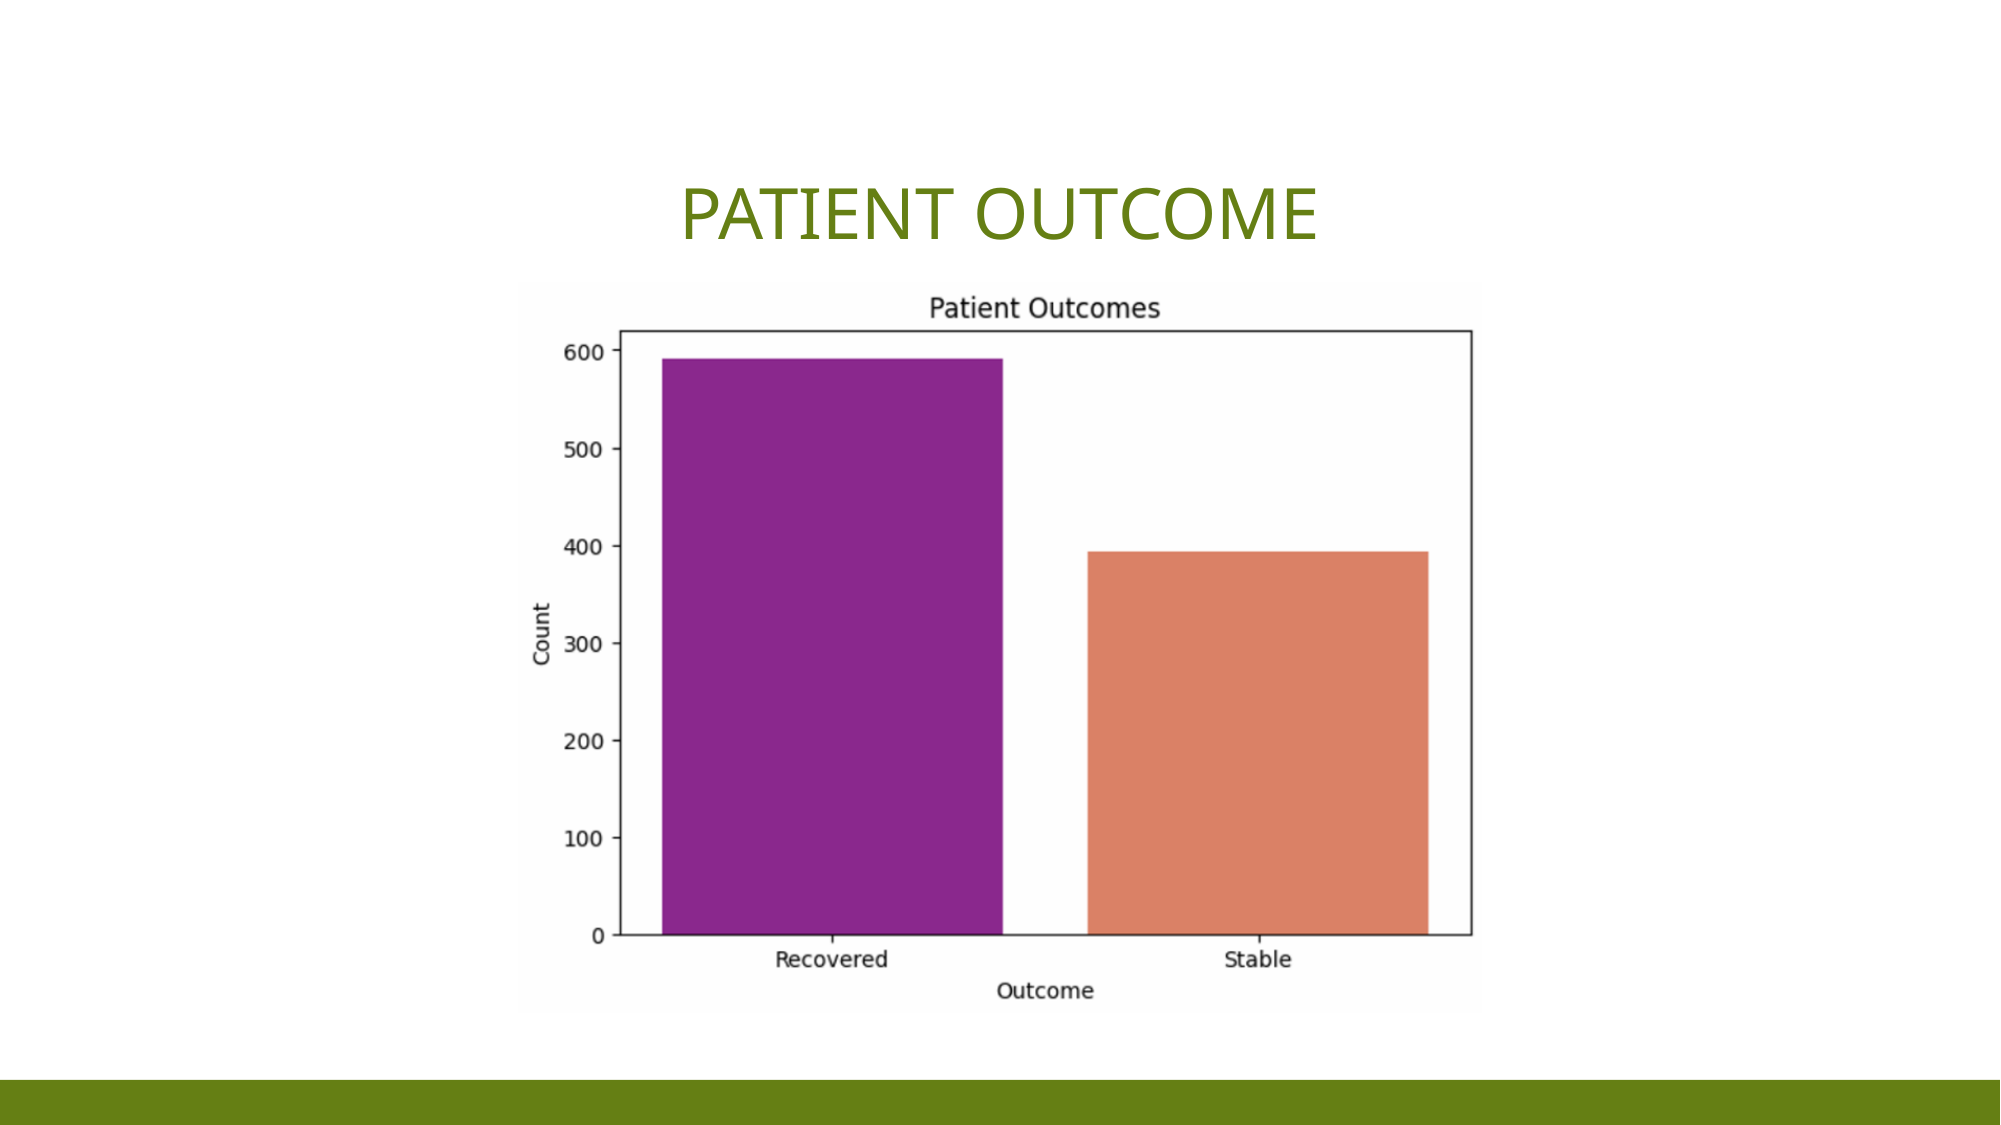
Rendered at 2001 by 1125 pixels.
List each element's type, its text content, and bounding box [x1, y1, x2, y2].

picture [518, 281, 1482, 1013]
title Patient outcome [249, 75, 1750, 263]
